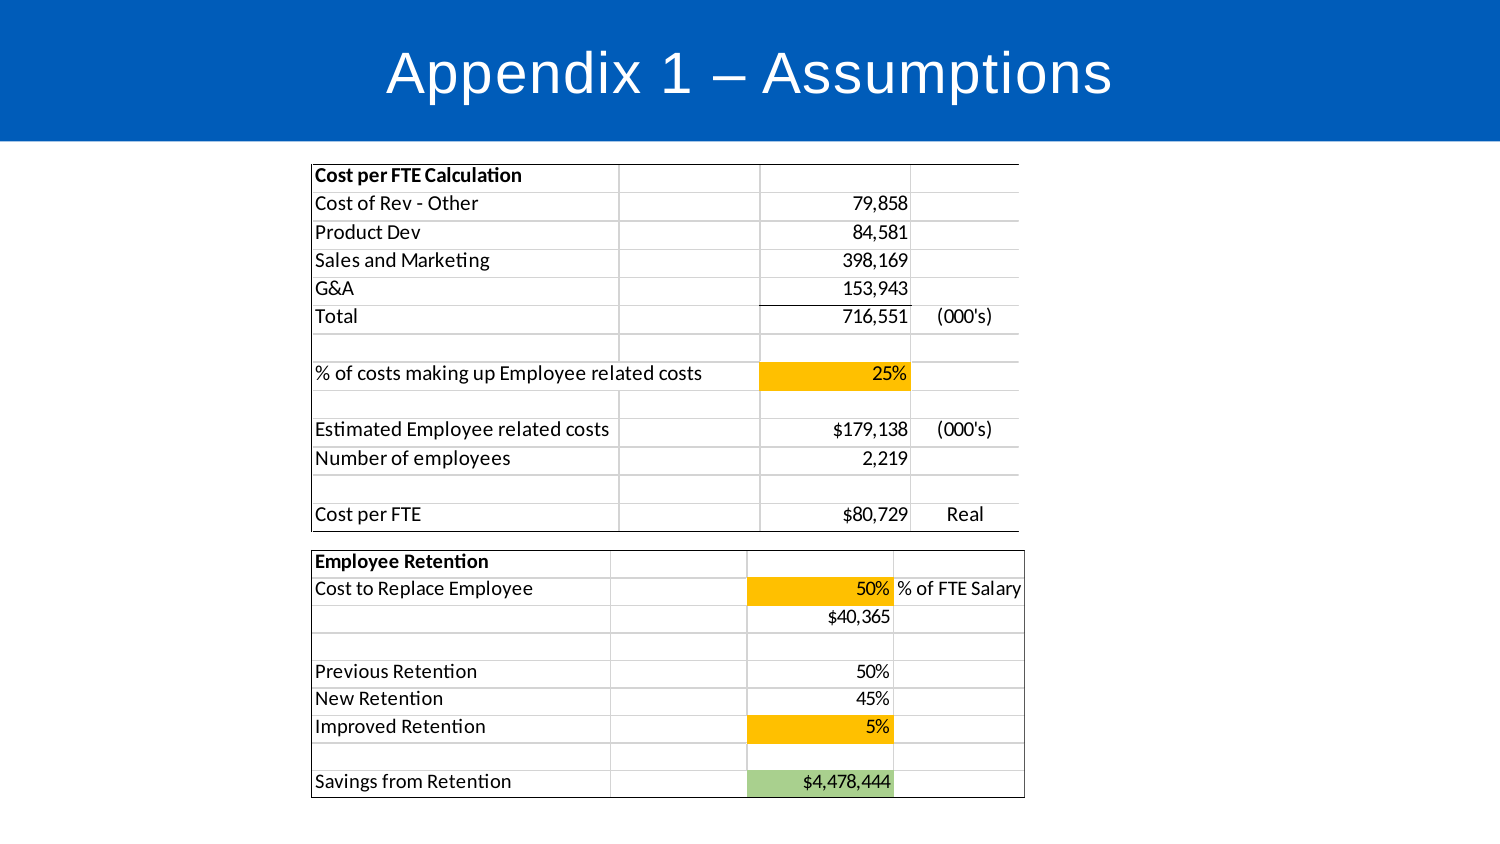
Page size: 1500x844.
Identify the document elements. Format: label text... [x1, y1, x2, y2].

picture [310, 549, 1027, 799]
picture [310, 163, 1021, 533]
title Appendix 1 – Assumptions [0, 0, 1500, 142]
